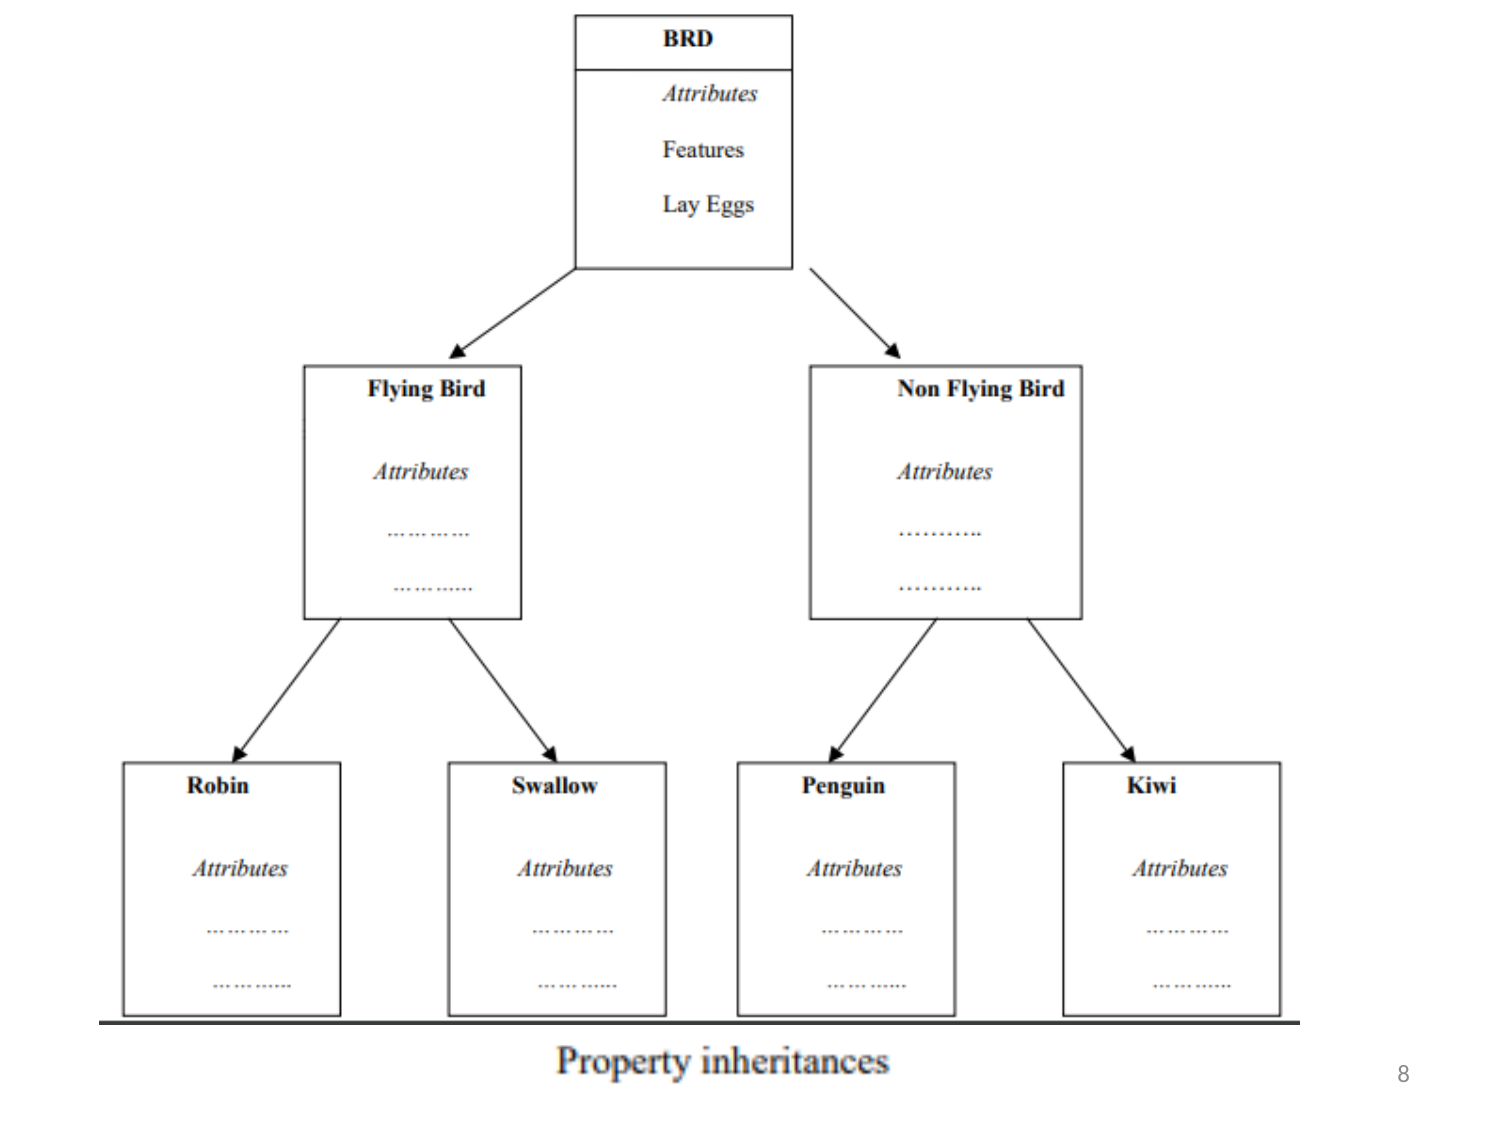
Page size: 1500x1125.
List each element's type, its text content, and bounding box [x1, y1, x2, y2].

picture [99, 12, 1301, 1026]
slide_number 8 [1074, 1042, 1425, 1103]
picture [549, 1037, 927, 1106]
